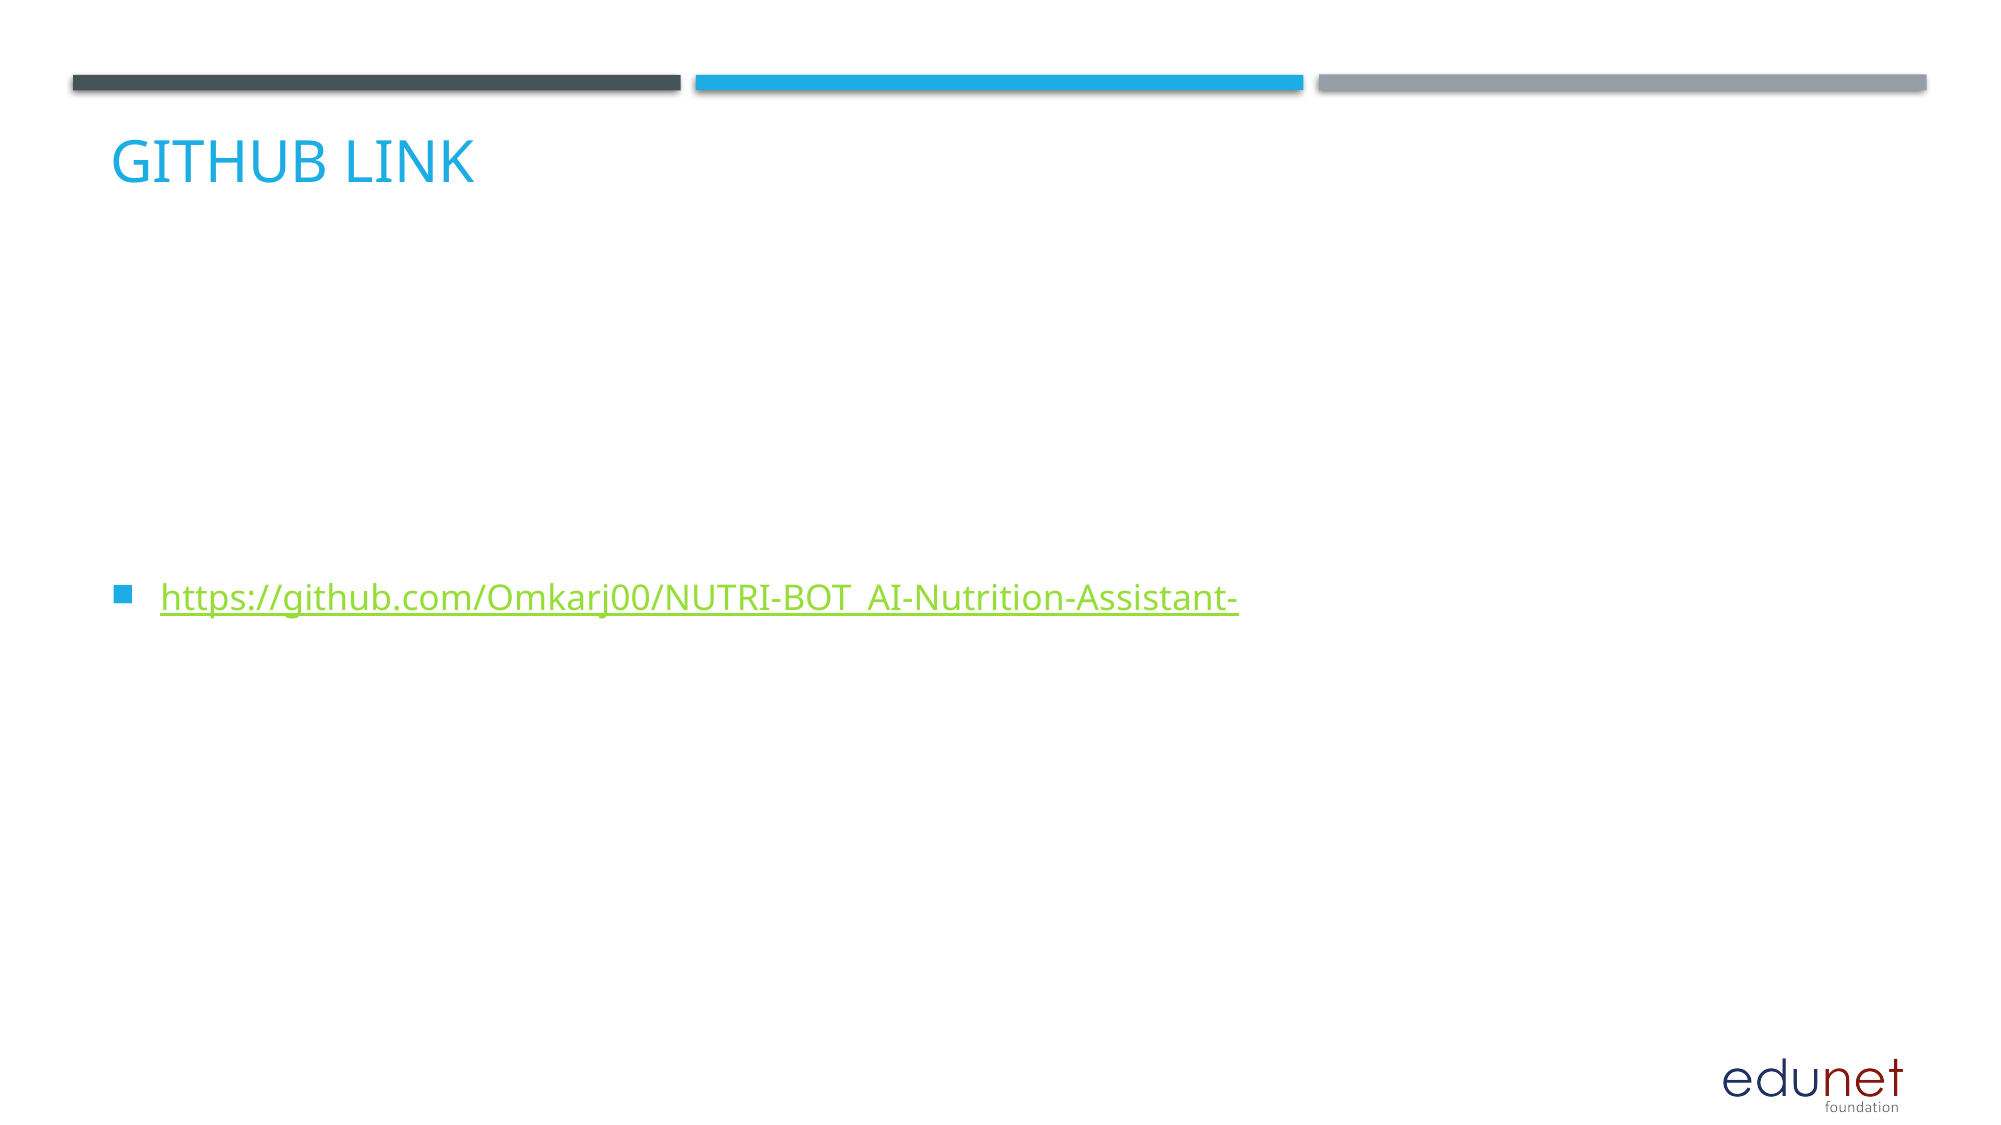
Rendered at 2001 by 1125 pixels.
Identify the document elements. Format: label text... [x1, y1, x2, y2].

list https://github.com/Omkarj00/NUTRI-BOT_AI-Nutrition-Assistant- [95, 213, 1905, 981]
title GitHub Link [95, 115, 1905, 203]
picture [1719, 1056, 1905, 1116]
